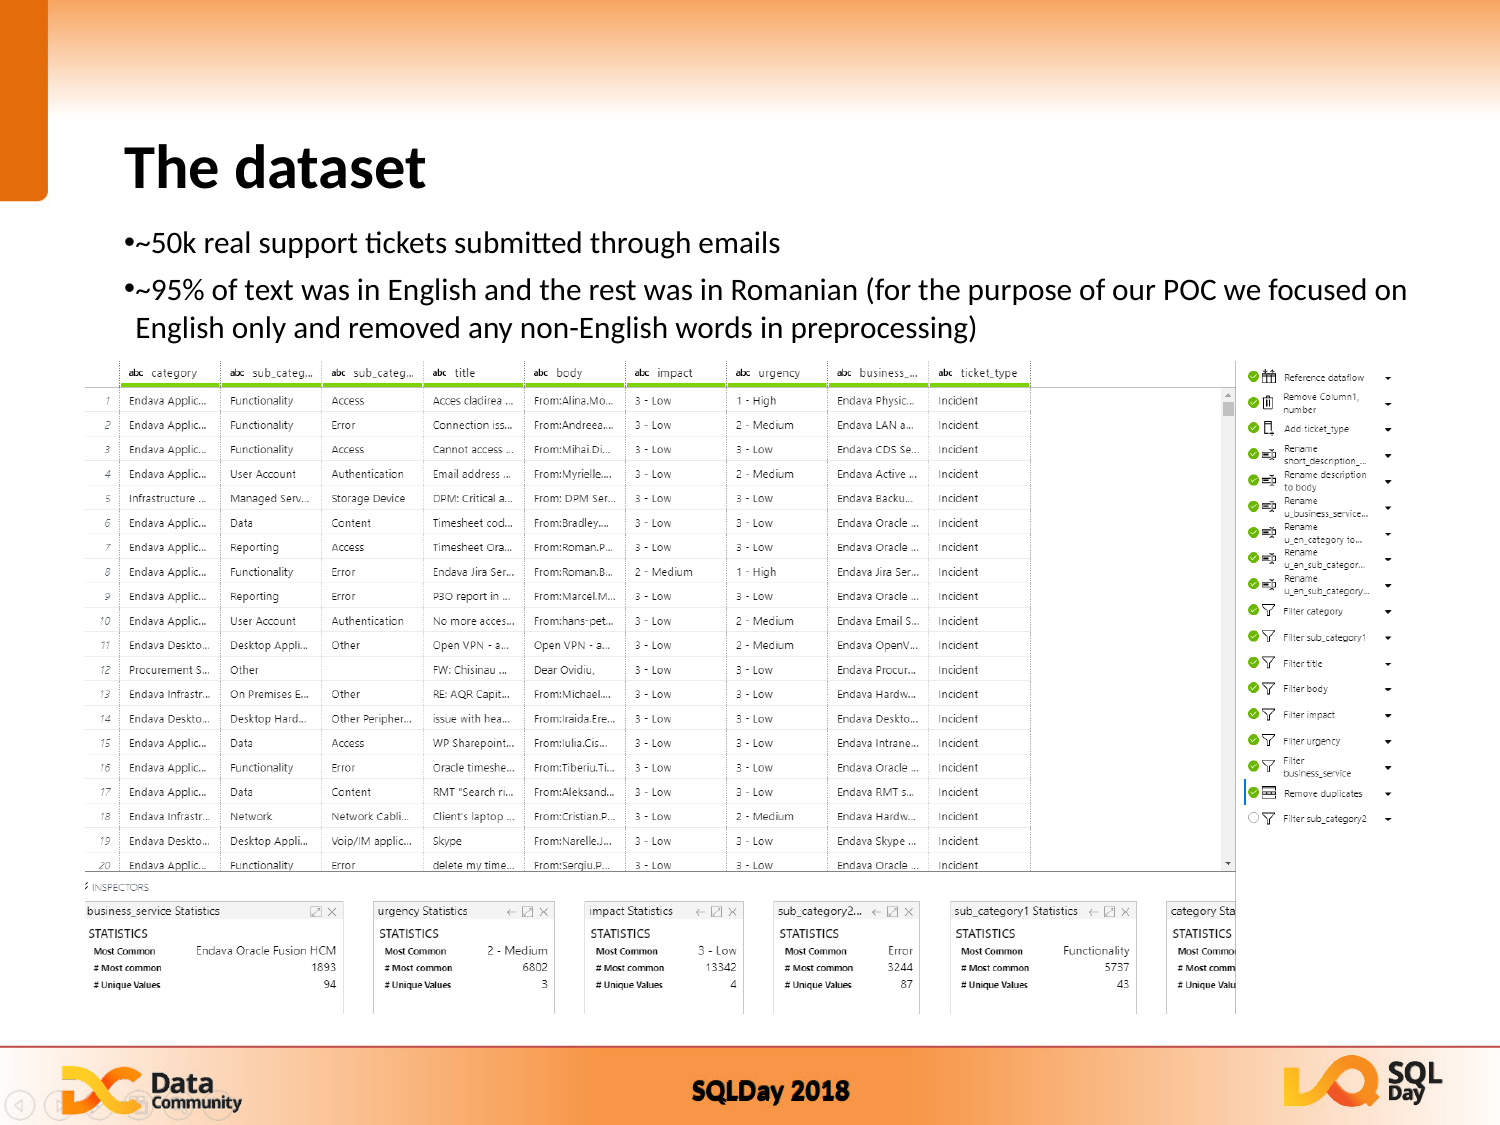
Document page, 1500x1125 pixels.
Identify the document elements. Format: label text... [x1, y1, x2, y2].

picture [0, 0, 1500, 1125]
list ~50k real support tickets submitted through emails ~95% of text was in English and the rest was in Romanian (for the purpose of our POC we focused on English only and removed any non-English words in preprocessing) [109, 215, 1427, 750]
title The dataset [109, 111, 1250, 215]
